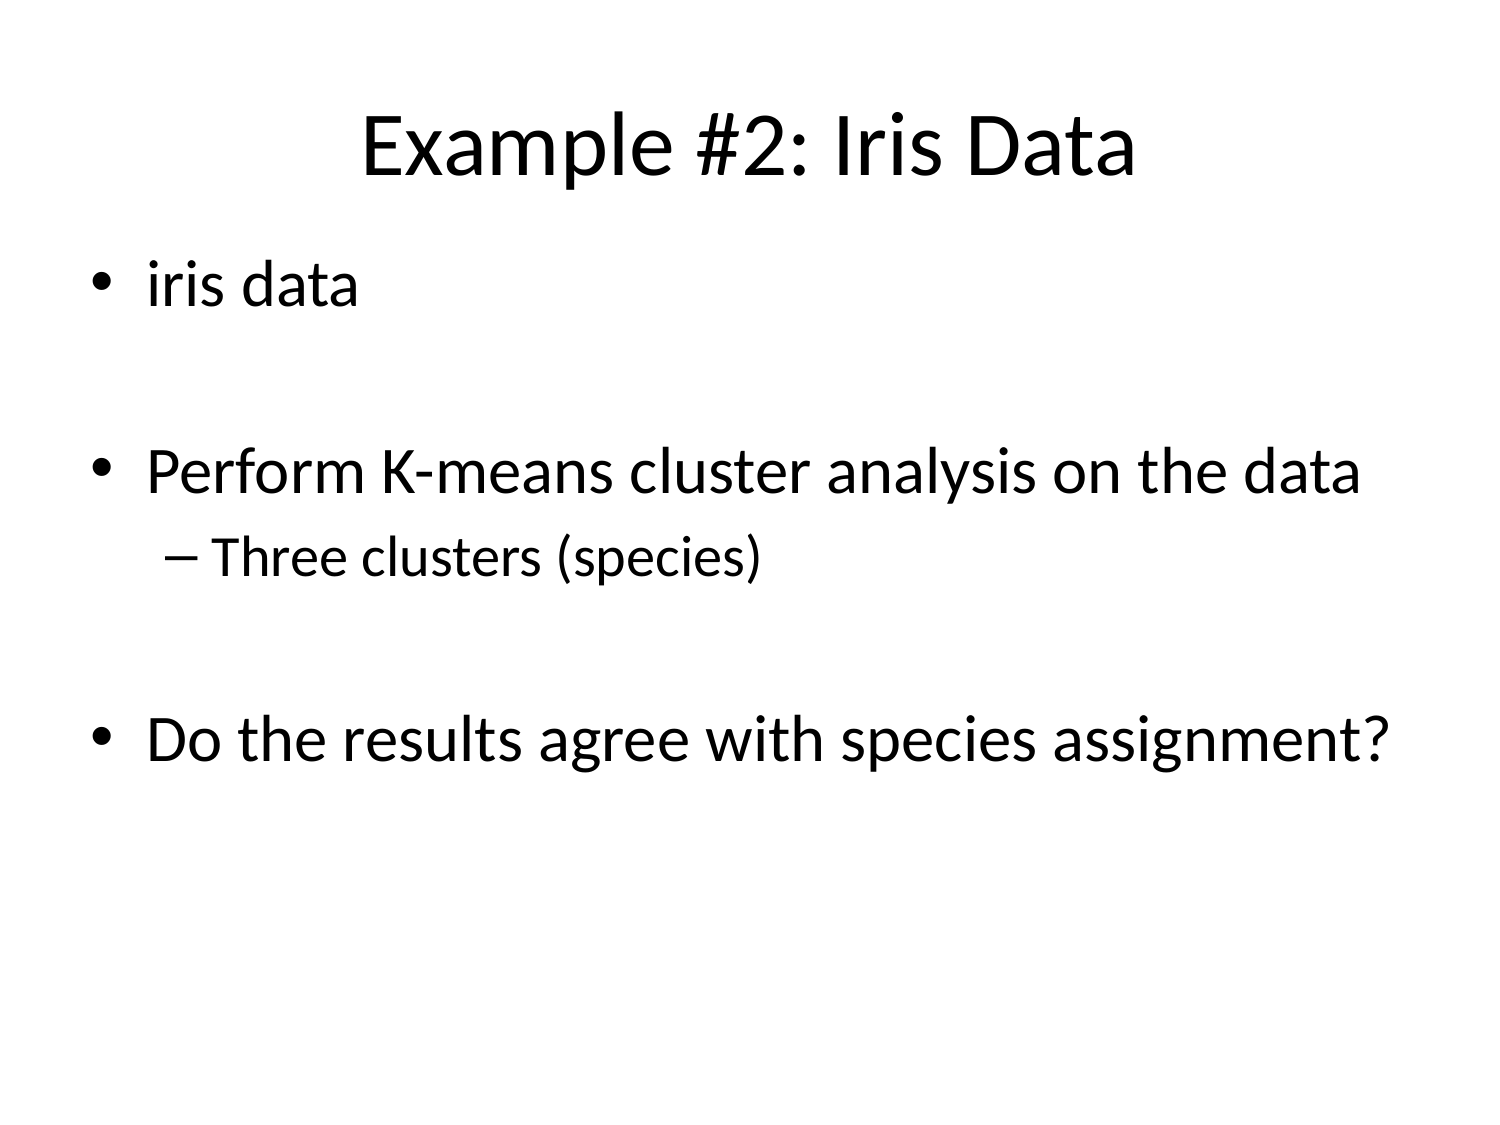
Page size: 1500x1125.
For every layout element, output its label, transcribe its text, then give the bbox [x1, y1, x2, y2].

list iris data Perform K-means cluster analysis on the data Three clusters (species) Do the results agree with species assignment? [75, 233, 1425, 1045]
title Example #2: Iris Data [75, 45, 1425, 233]
